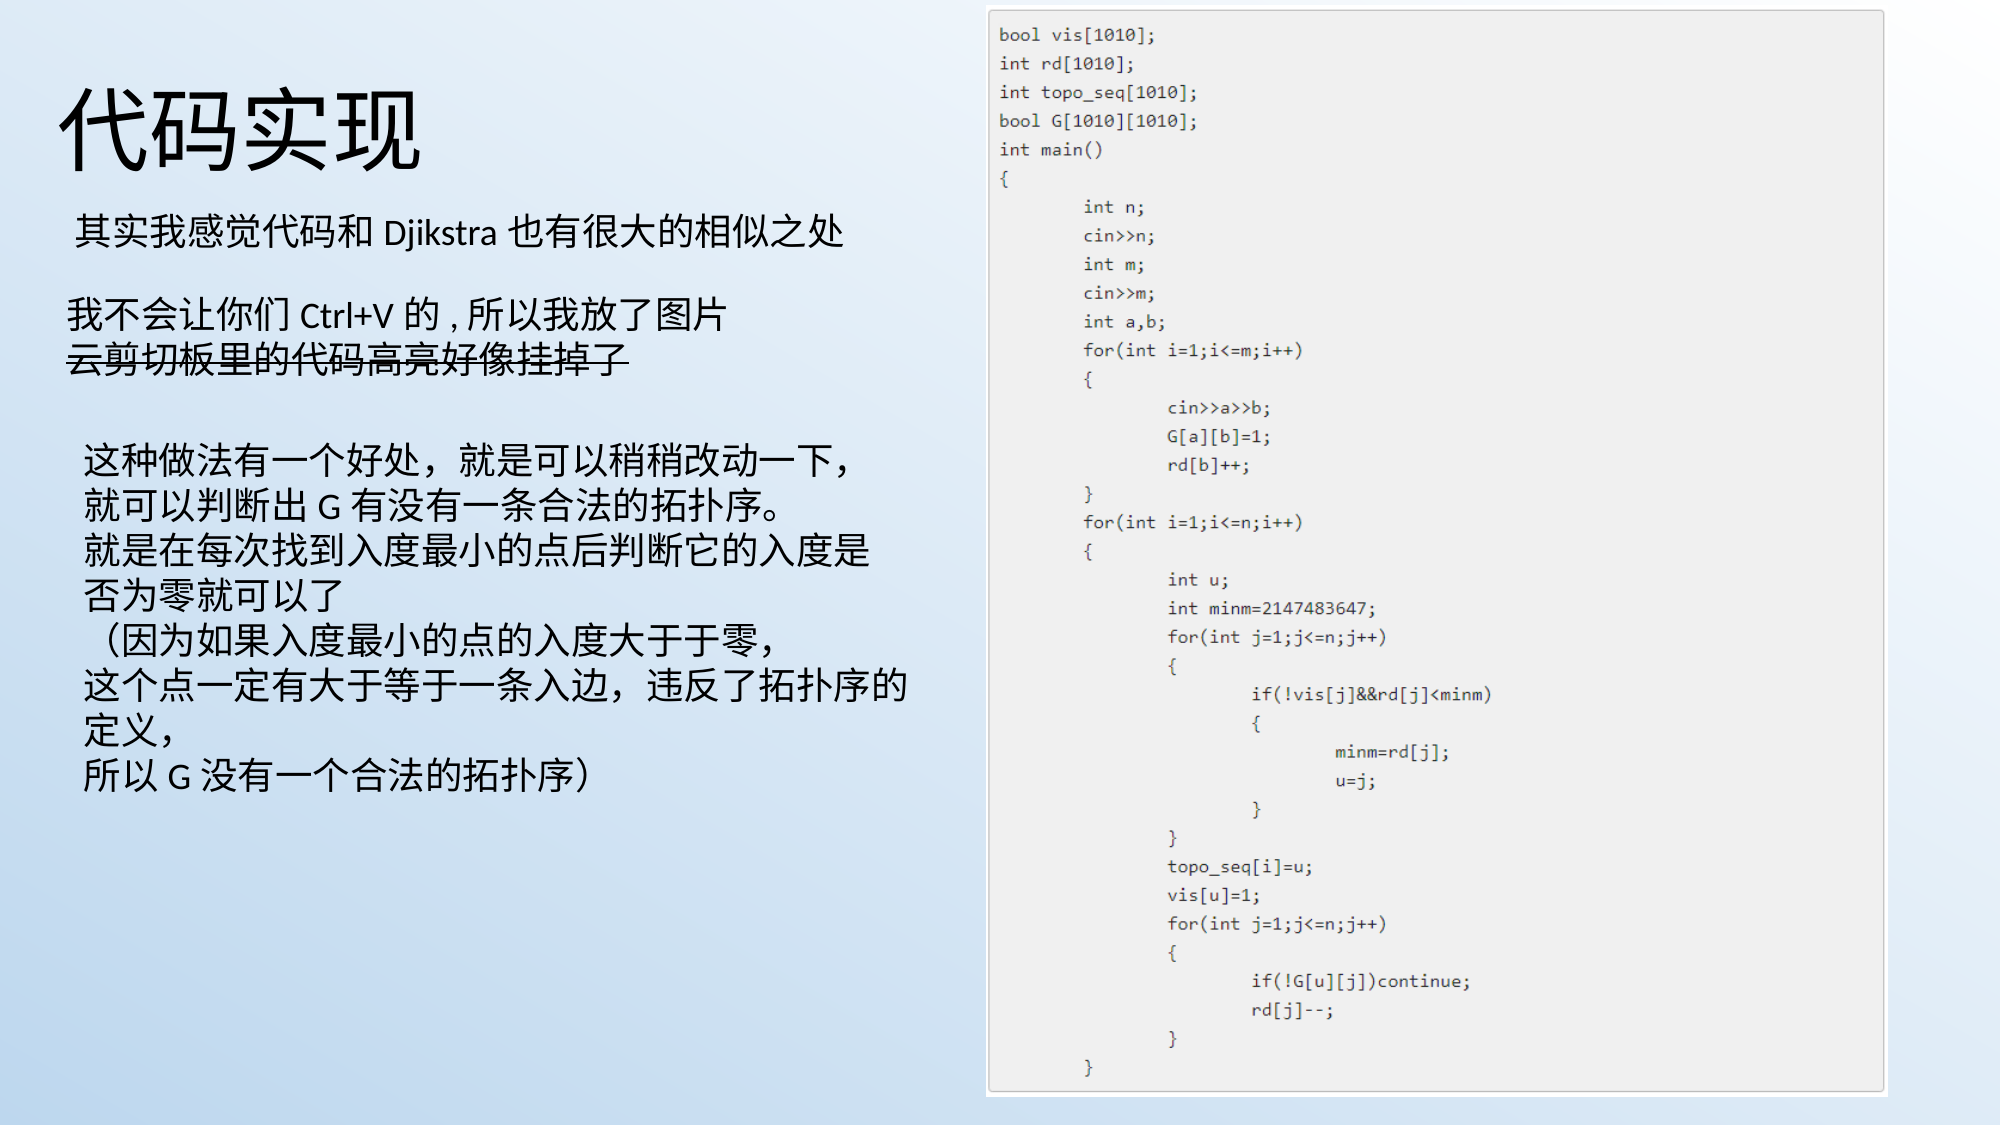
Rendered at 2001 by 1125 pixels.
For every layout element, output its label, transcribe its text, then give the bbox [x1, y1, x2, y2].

text_box 我不会让你们Ctrl+V的,所以我放了图片 云剪切板里的代码高亮好像挂掉了 [51, 283, 745, 388]
text_box 其实我感觉代码和Djikstra也有很大的相似之处 [60, 200, 860, 261]
title 代码实现 [42, 26, 985, 244]
picture [985, 5, 1888, 1098]
text_box 这种做法有一个好处，就是可以稍稍改动一下， 就可以判断出G有没有一条合法的拓扑序。 就是在每次找到入度最小的点后判断它的入度是 否为零就可以了 （因为如果入度最小的点的入度大于于零， 这个点一定有大于等于一条入边，违反了拓扑序的 定义， 所以G没有一个合法的拓扑序） [68, 429, 924, 805]
